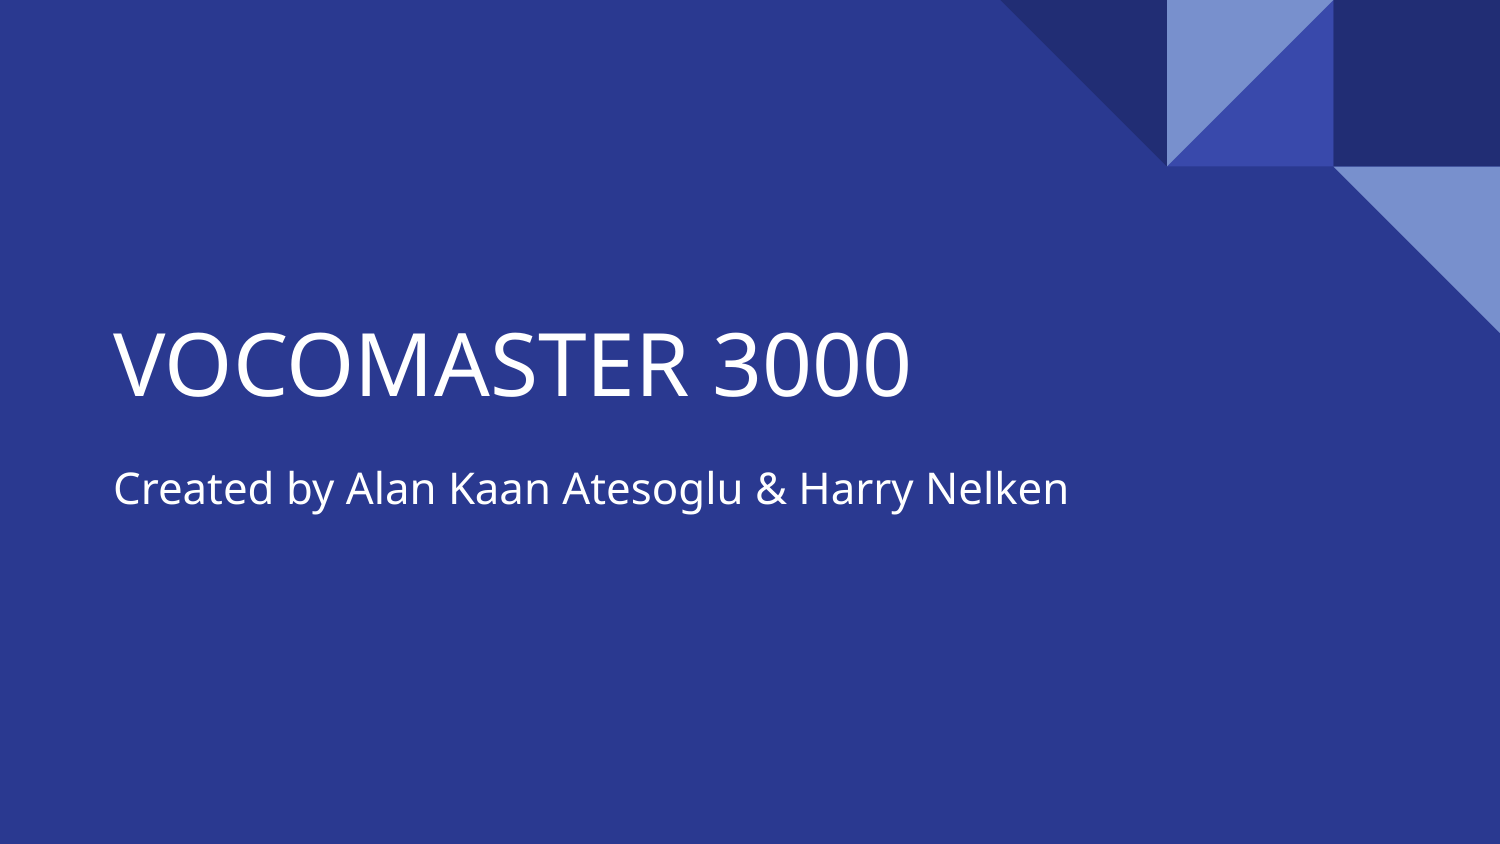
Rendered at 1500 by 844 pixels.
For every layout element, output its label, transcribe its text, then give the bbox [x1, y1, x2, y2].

subtitle Created by Alan Kaan Atesoglu & Harry Nelken [98, 445, 1447, 517]
title VOCOMASTER 3000 [98, 291, 1447, 429]
